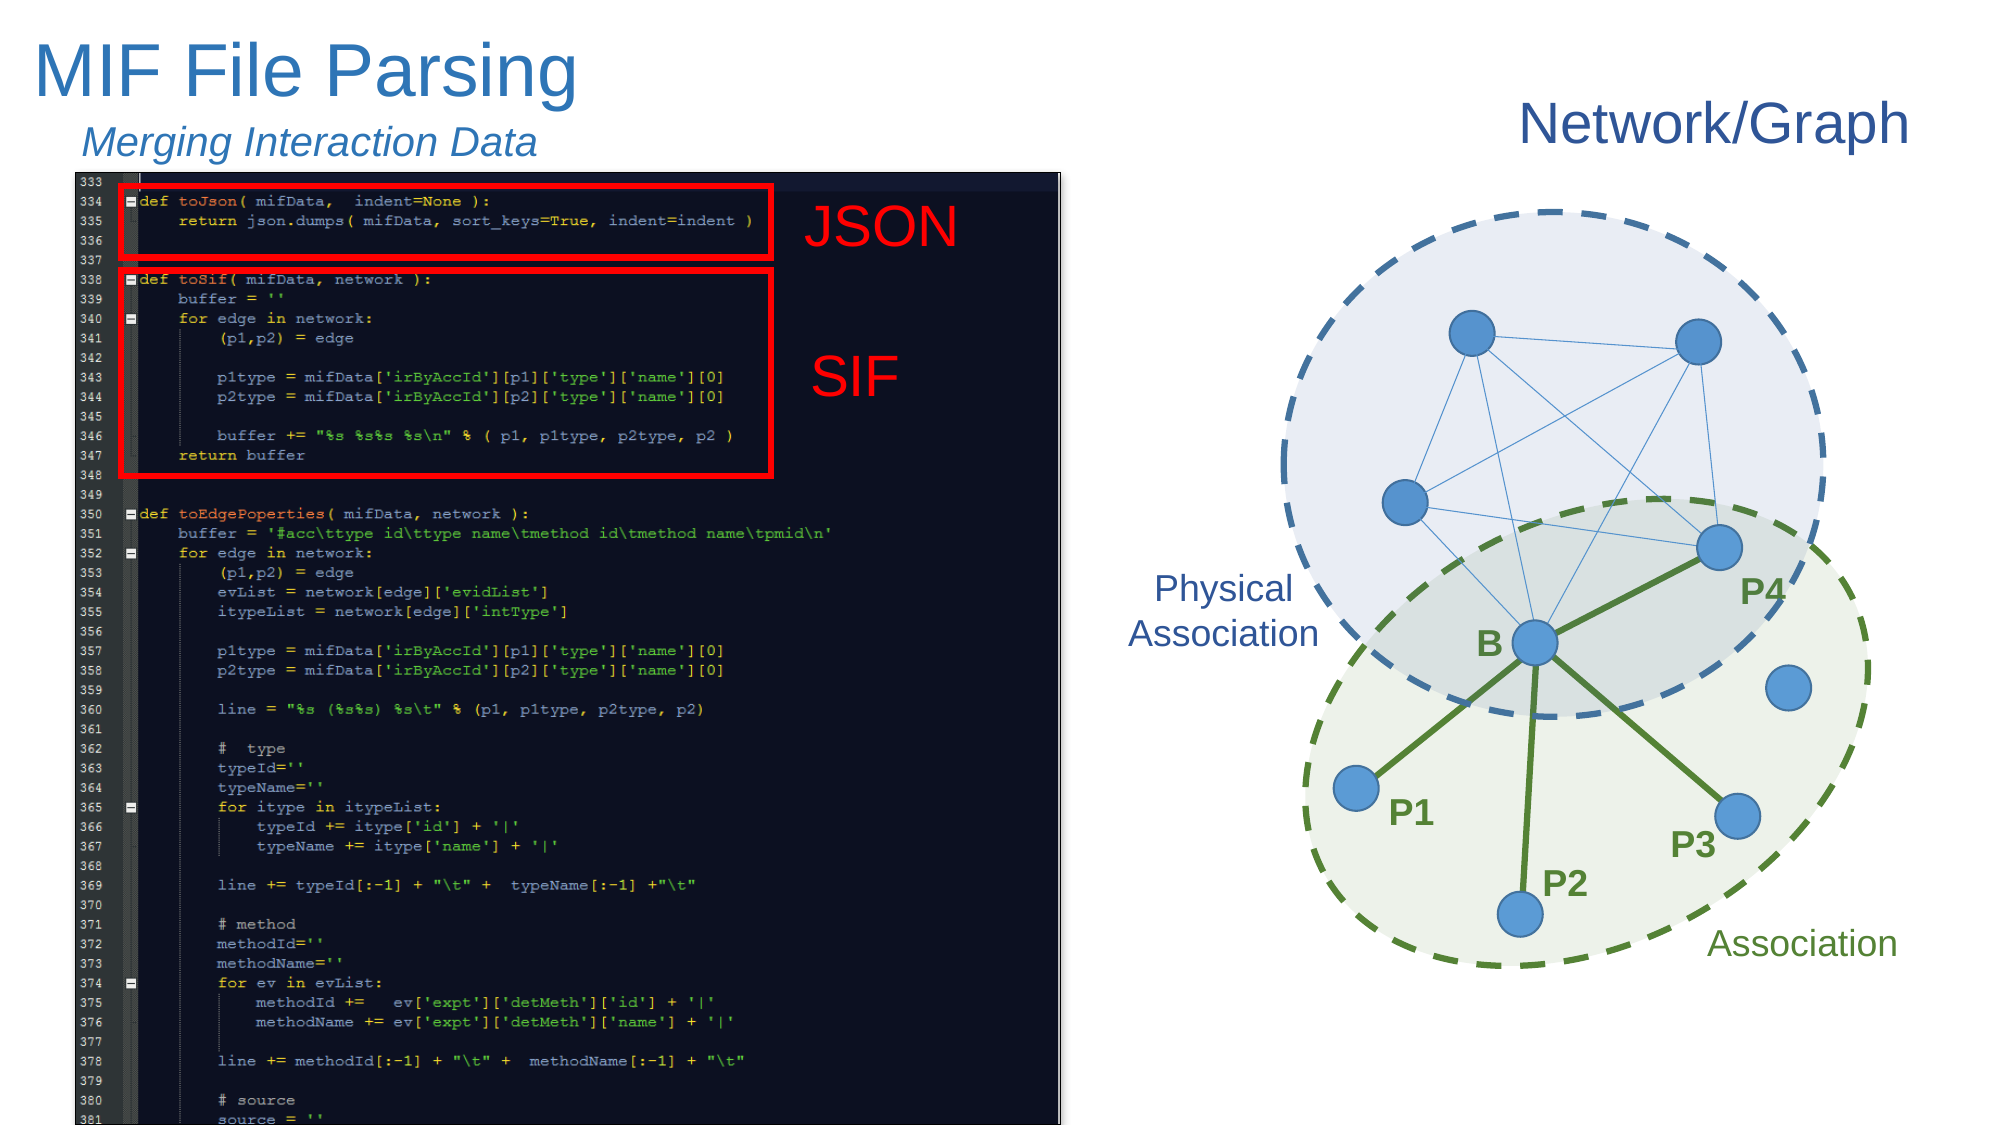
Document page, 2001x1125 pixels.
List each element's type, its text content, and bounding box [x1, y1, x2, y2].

text_box MIF File Parsing [18, 13, 595, 119]
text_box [121, 181, 977, 267]
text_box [1111, 211, 1824, 717]
text_box Network/Graph [1503, 77, 1926, 163]
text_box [121, 270, 917, 477]
text_box Merging Interaction Data [47, 107, 1439, 172]
picture [74, 172, 1061, 1125]
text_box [1288, 520, 1915, 973]
